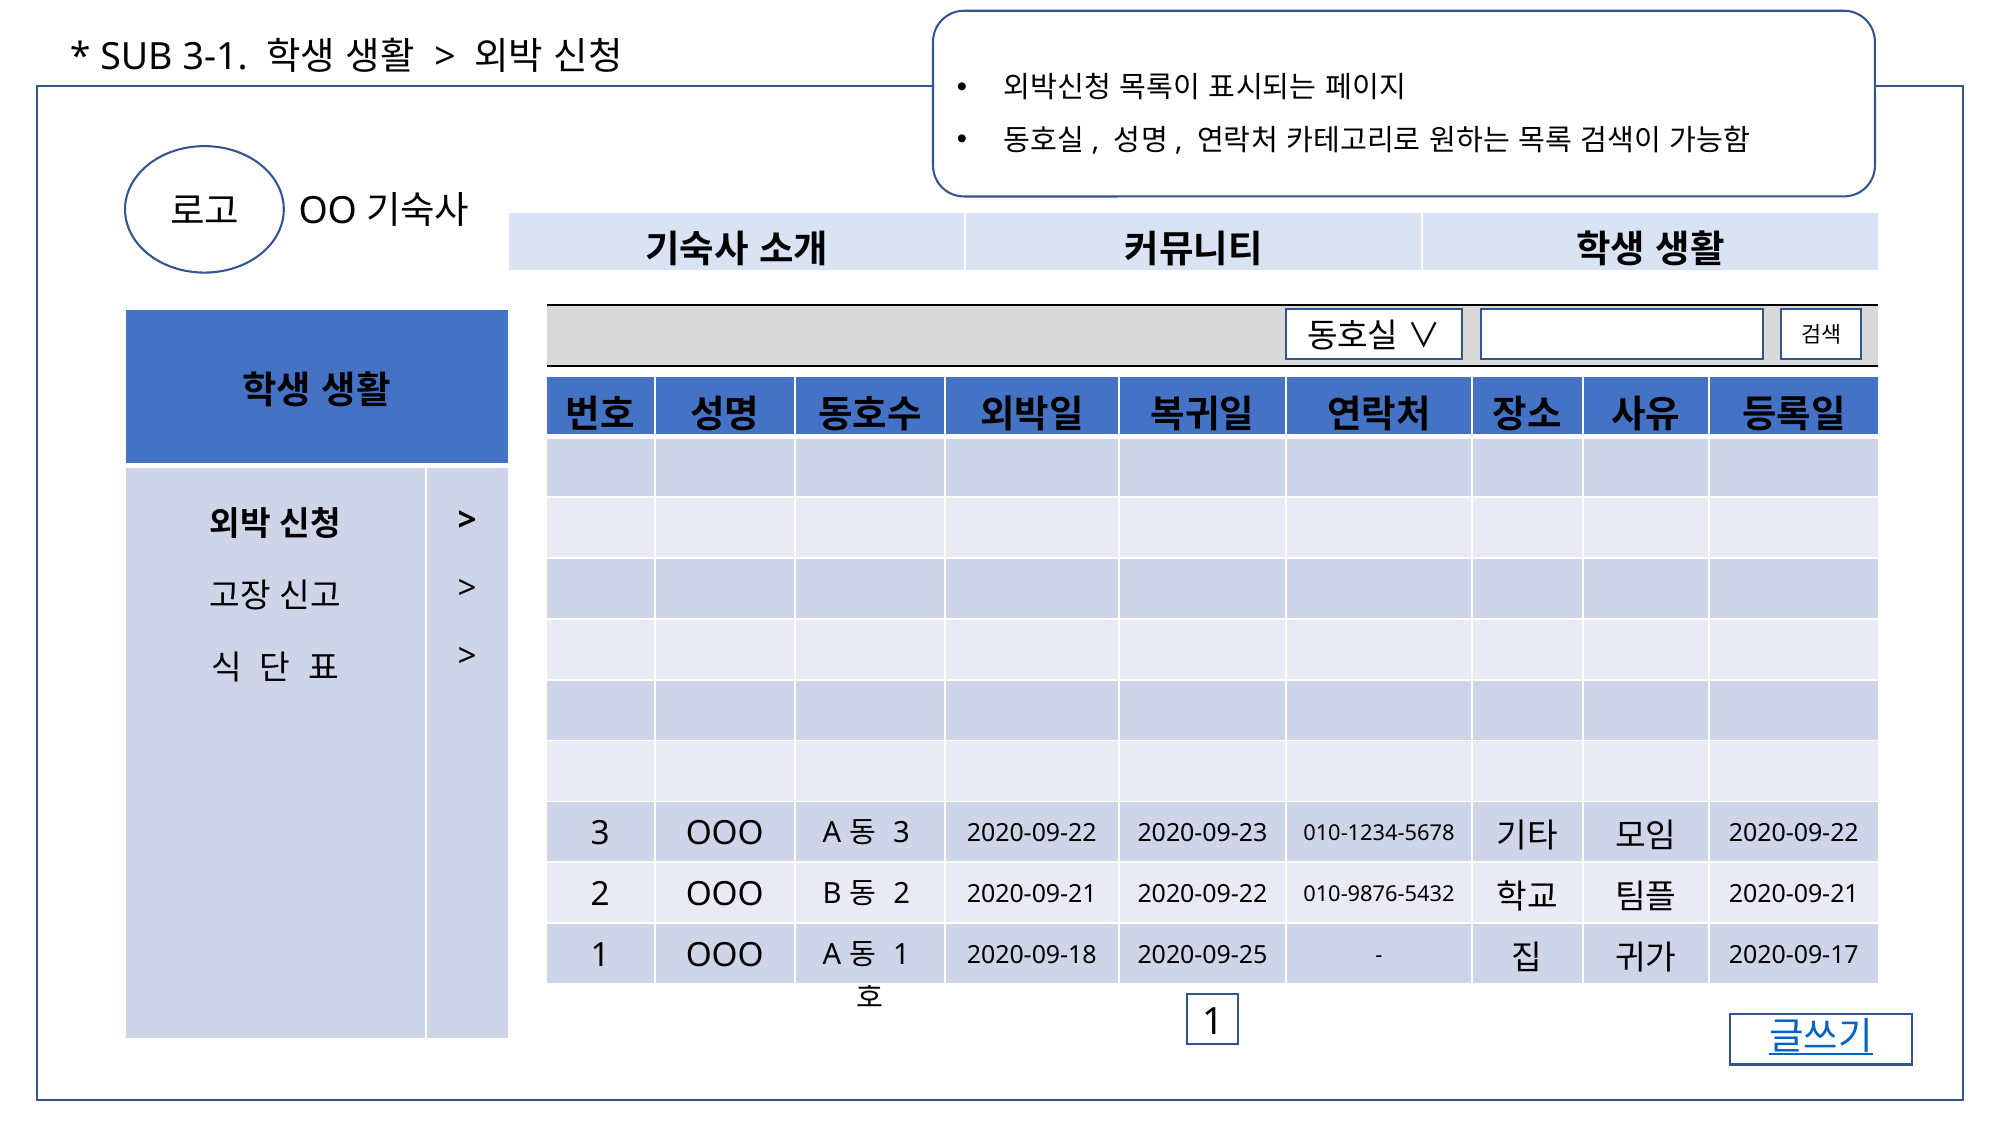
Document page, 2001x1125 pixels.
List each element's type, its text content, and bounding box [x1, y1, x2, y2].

table_cell 외박 신청 고장 신고 식 단 표 [126, 468, 425, 1038]
table_cell [547, 439, 654, 496]
table_cell [946, 439, 1118, 496]
table_cell [547, 681, 654, 740]
table_cell 2020-09-21 [1710, 863, 1878, 922]
table_cell 2020-09-17 [1710, 924, 1878, 983]
table_header 기숙사 소개 [509, 213, 964, 270]
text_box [124, 146, 509, 273]
table_cell 학교 [1473, 863, 1582, 922]
table_cell 010-9876-5432 [1287, 863, 1471, 922]
table_cell [1710, 741, 1878, 801]
table_cell [1120, 741, 1285, 801]
table_header 복귀일 [1120, 377, 1285, 434]
table_cell [1473, 498, 1582, 557]
table_cell [1584, 498, 1708, 557]
table_cell [1287, 559, 1471, 618]
table_header 연락처 [1287, 377, 1471, 434]
table_cell OOO [656, 802, 794, 861]
table_cell [796, 439, 944, 496]
table_cell OOO [656, 863, 794, 922]
text_box 검색 [1780, 308, 1862, 360]
table_cell [1710, 559, 1878, 618]
table_cell [547, 620, 654, 679]
table_header [547, 306, 1878, 365]
table_cell [1287, 439, 1471, 496]
table_cell [946, 741, 1118, 801]
table_cell 2020-09-22 [946, 802, 1118, 861]
table_cell [1473, 741, 1582, 801]
table_cell [656, 498, 794, 557]
table_cell 팀플 [1584, 863, 1708, 922]
table_cell 2020-09-18 [946, 924, 1118, 983]
table_cell 2020-09-22 [1710, 802, 1878, 861]
table_cell 기타 [1473, 802, 1582, 861]
table_cell [946, 559, 1118, 618]
table_cell [1473, 559, 1582, 618]
table_cell [656, 559, 794, 618]
table_cell 집 [1473, 924, 1582, 983]
table_cell [1120, 620, 1285, 679]
table_cell 2020-09-22 [1120, 863, 1285, 922]
table_cell > > > [427, 468, 508, 1038]
table_header 학생 생활 [126, 310, 508, 463]
table_cell B동 2호 [796, 863, 944, 922]
table_cell - [1287, 924, 1471, 983]
table_header 학생 생활 [1423, 213, 1878, 270]
table_cell [1584, 741, 1708, 801]
table_cell [1710, 439, 1878, 496]
table_cell A동 1호 [796, 924, 944, 983]
table_cell 모임 [1584, 802, 1708, 861]
text_box 글쓰기 [1729, 1013, 1913, 1066]
table_cell [796, 620, 944, 679]
table_header 등록일 [1710, 377, 1878, 434]
text_box * SUB 3-1. 학생 생활 > 외박 신청 [55, 24, 639, 85]
table_cell [796, 559, 944, 618]
table_header 외박일 [946, 377, 1118, 434]
table_cell [1473, 439, 1582, 496]
table_cell [946, 498, 1118, 557]
table_header 커뮤니티 [966, 213, 1421, 270]
table_cell [1710, 498, 1878, 557]
table_cell [946, 681, 1118, 740]
table_cell [796, 498, 944, 557]
table_cell [656, 741, 794, 801]
text_box 1 [1186, 993, 1239, 1045]
text_box 외박신청 목록이 표시되는 페이지 동호실, 성명, 연락처 카테고리로 원하는 목록 검색이 가능함 [931, 9, 1877, 198]
table_cell [656, 681, 794, 740]
table_cell [1287, 681, 1471, 740]
table_cell [1584, 681, 1708, 740]
table_cell [1473, 681, 1582, 740]
table_cell 3 [547, 802, 654, 861]
table_cell [1584, 620, 1708, 679]
table_cell 2020-09-21 [946, 863, 1118, 922]
table_cell [1584, 559, 1708, 618]
table_cell [1120, 498, 1285, 557]
table_cell [1710, 681, 1878, 740]
table_cell OOO [656, 924, 794, 983]
table_cell 2 [547, 863, 654, 922]
table_cell [1287, 620, 1471, 679]
table_header 장소 [1473, 377, 1582, 434]
table_cell [1473, 620, 1582, 679]
text_box 동호실 ∨ [1285, 308, 1463, 360]
table_cell [547, 741, 654, 801]
table_cell [1710, 620, 1878, 679]
table_header 사유 [1584, 377, 1708, 434]
table_cell [1120, 681, 1285, 740]
table_cell A동 3호 [796, 802, 944, 861]
table_header 동호수 [796, 377, 944, 434]
table_cell [1120, 439, 1285, 496]
table_cell [1584, 439, 1708, 496]
table_cell [656, 620, 794, 679]
table_cell 귀가 [1584, 924, 1708, 983]
table_cell [656, 439, 794, 496]
text_box [1480, 308, 1764, 360]
table_cell [547, 498, 654, 557]
table_cell 010-1234-5678 [1287, 802, 1471, 861]
table_cell [547, 559, 654, 618]
table_cell [796, 681, 944, 740]
table_cell 2020-09-25 [1120, 924, 1285, 983]
table_header 번호 [547, 377, 654, 434]
table_header 성명 [656, 377, 794, 434]
table_cell [1287, 498, 1471, 557]
table_cell [1287, 741, 1471, 801]
table_cell 1 [547, 924, 654, 983]
text_box [36, 85, 1964, 1101]
table_cell [946, 620, 1118, 679]
table_cell 2020-09-23 [1120, 802, 1285, 861]
table_cell [1120, 559, 1285, 618]
table_cell [796, 741, 944, 801]
